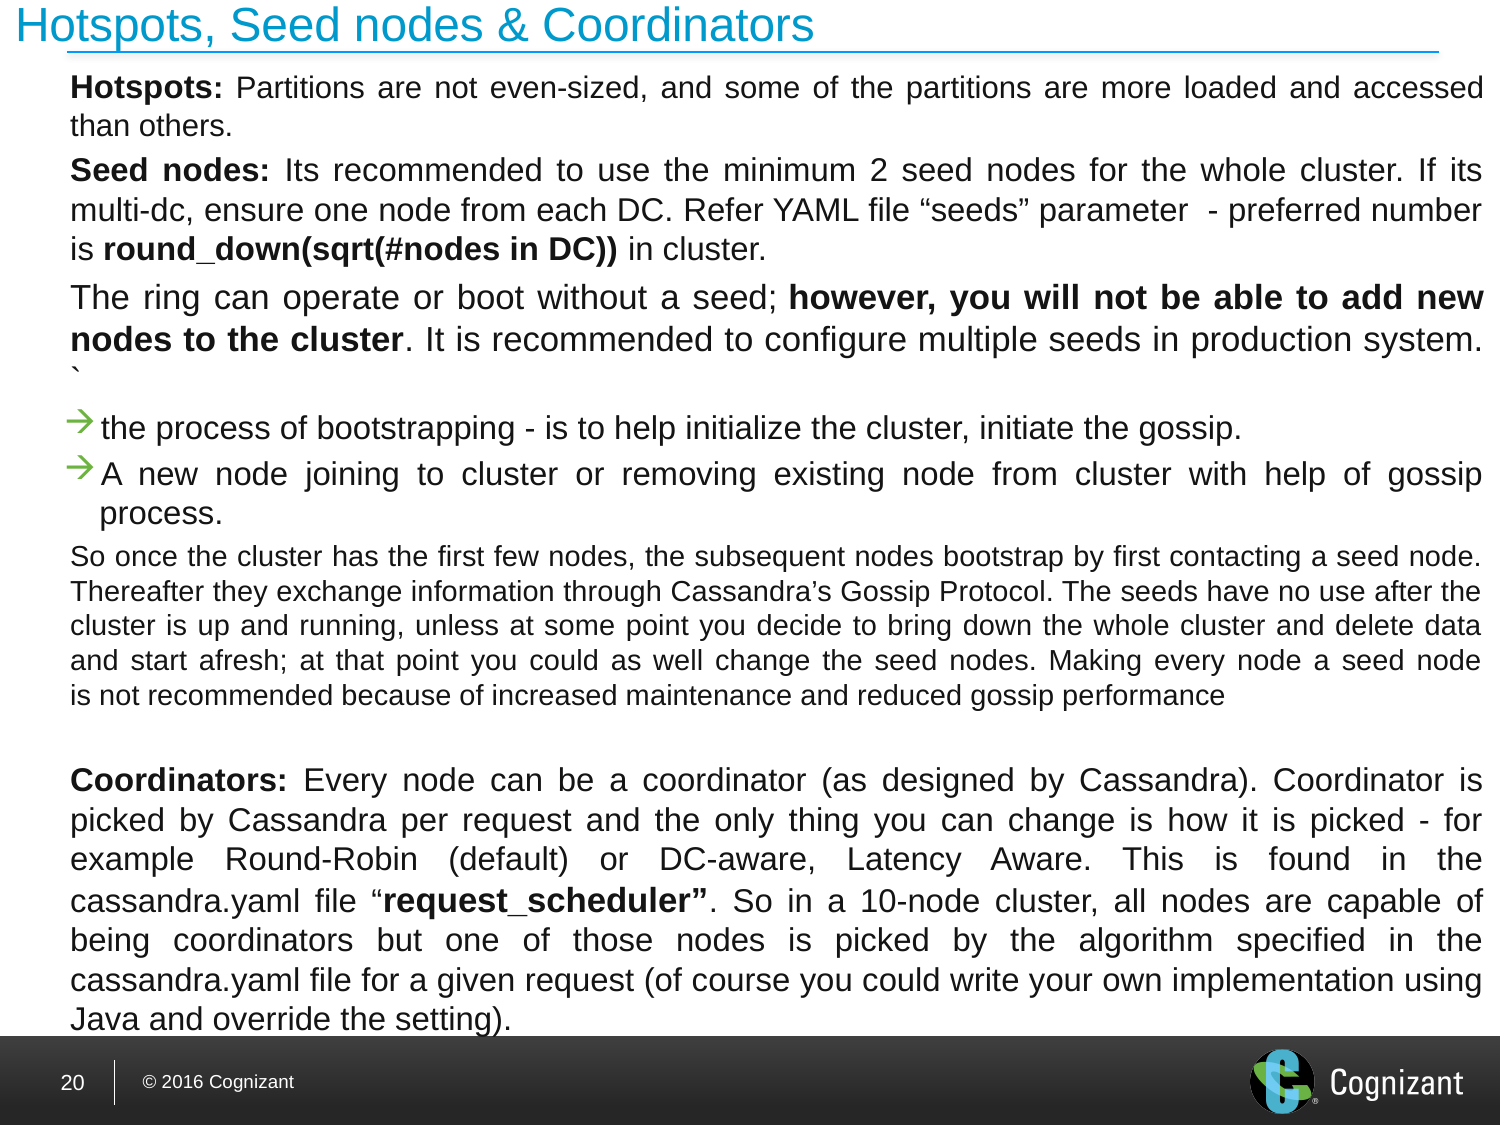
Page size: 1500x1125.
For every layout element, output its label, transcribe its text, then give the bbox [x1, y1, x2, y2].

title Hotspots, Seed nodes & Coordinators [0, 0, 1500, 58]
list Hotspots: Partitions are not even-sized, and some of the partitions are more loaded and accessed than others. Seed nodes: Its recommended to use the minimum 2 seed nodes for the whole cluster. If its multi-dc, ensure one node from each DC. Refer YAML file “seeds” parameter - preferred number is round_down(sqrt(#nodes in DC)) in cluster. The ring can operate or boot without a seed; however, you will not be able to add new nodes to the cluster. It is recommended to configure multiple seeds in production system. ` the process of bootstrapping - is to help initialize the cluster, initiate the gossip. A new node joining to cluster or removing existing node from cluster with help of gossip process. So once the cluster has the first few nodes, the subsequent nodes bootstrap by first contacting a seed node. Thereafter they exchange information through Cassandra’s Gossip Protocol. The seeds have no use after the cluster is up and running, unless at some point you decide to bring down the whole cluster and delete data and start afresh; at that point you could as well change the seed nodes. Making every node a seed node is not recommended because of increased maintenance and reduced gossip performance Coordinators: Every node can be a coordinator (as designed by Cassandra). Coordinator is picked by Cassandra per request and the only thing you can change is how it is picked - for example Round-Robin (default) or DC-aware, Latency Aware. This is found in the cassandra.yaml file “request_scheduler”. So in a 10-node cluster, all nodes are capable of being coordinators but one of those nodes is picked by the algorithm specified in the cassandra.yaml file for a given request (of course you could write your own implementation using Java and override the setting). [0, 58, 1500, 1046]
picture [1250, 1049, 1463, 1114]
slide_number 20 [27, 1046, 100, 1118]
